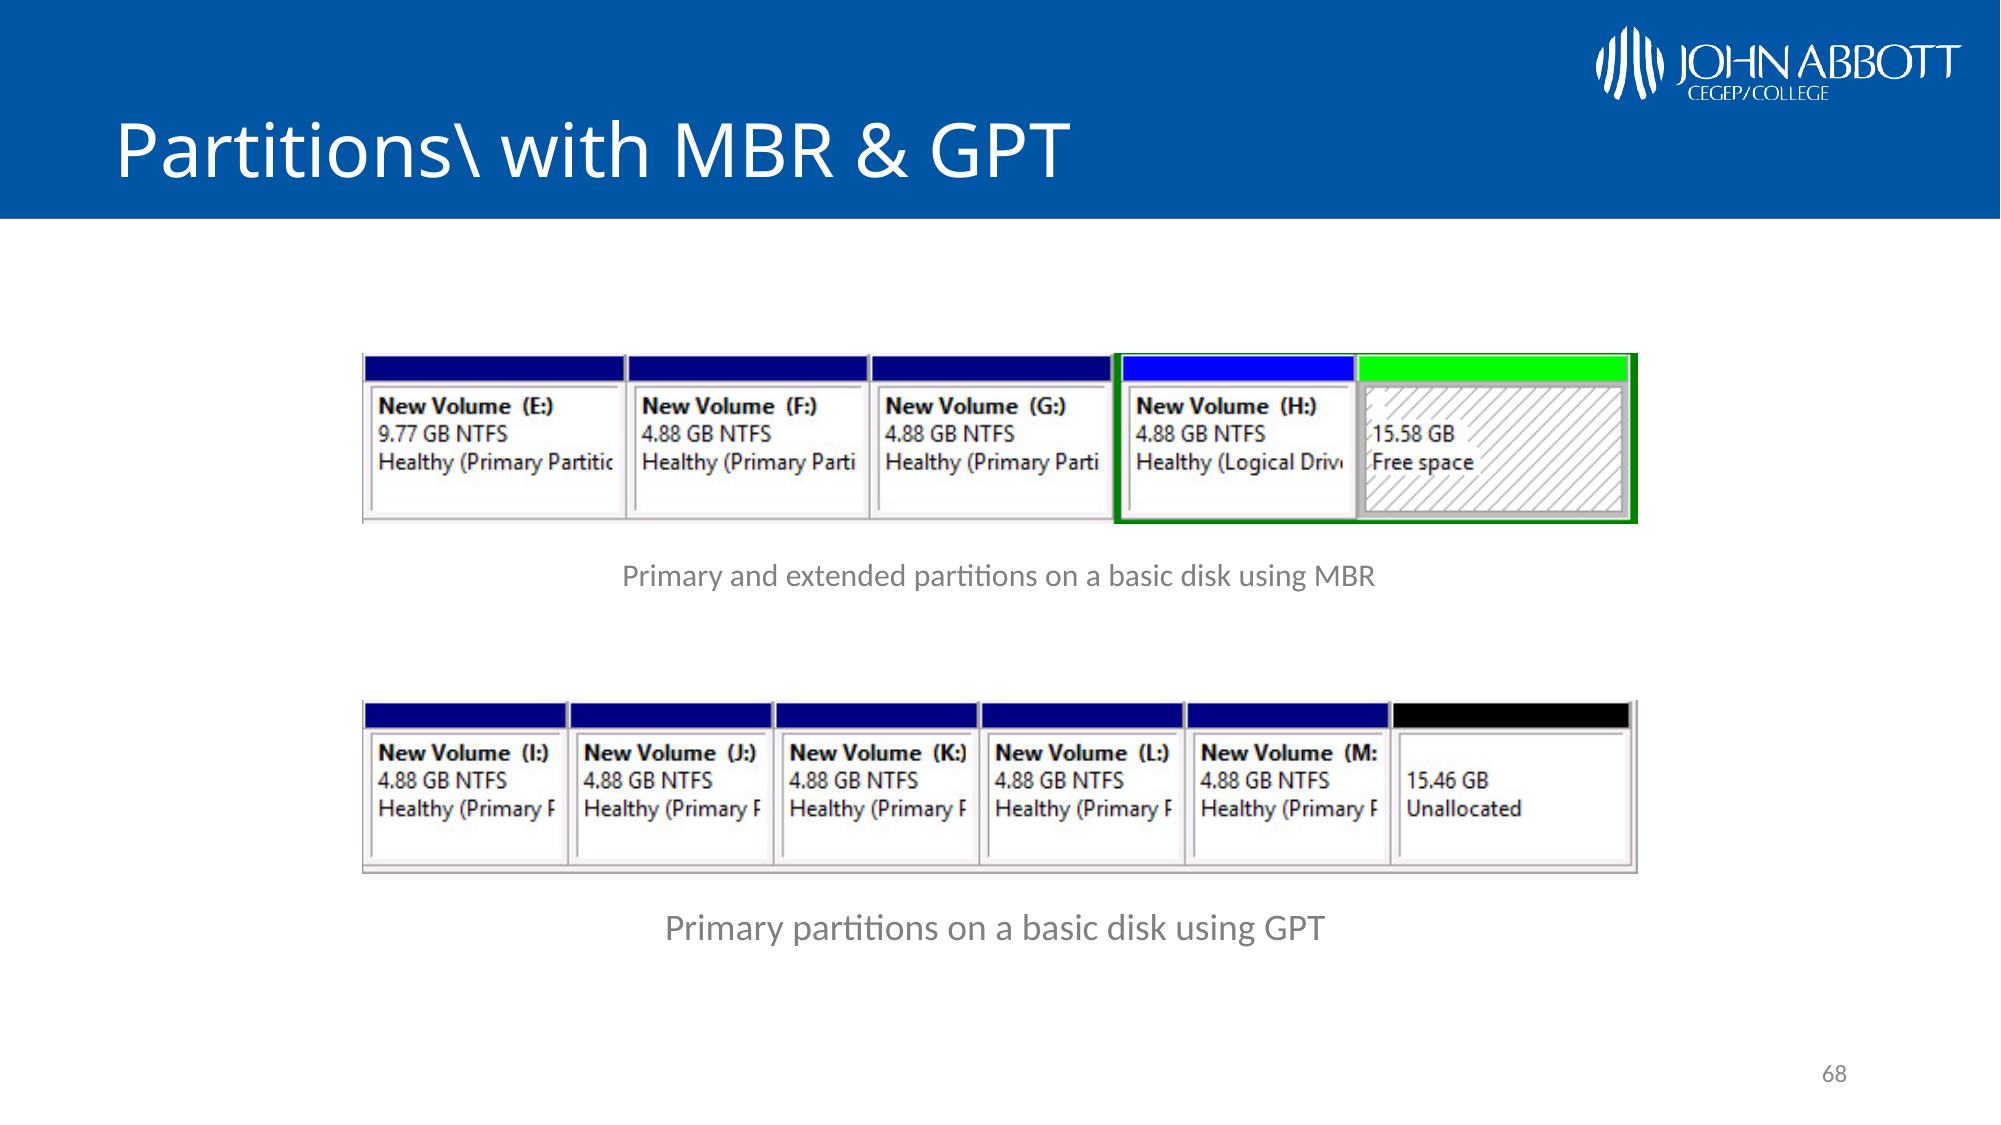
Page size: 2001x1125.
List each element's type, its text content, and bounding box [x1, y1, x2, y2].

picture [362, 353, 1638, 524]
text_box Primary partitions on a basic disk using GPT [137, 523, 1863, 1043]
picture [1863, 26, 1962, 100]
slide_number 68 [1412, 1043, 1863, 1103]
title Partitions\ with MBR & GPT [99, 0, 1863, 202]
text_box Primary and extended partitions on a basic disk using MBR [137, 265, 1863, 523]
picture [362, 700, 1638, 874]
